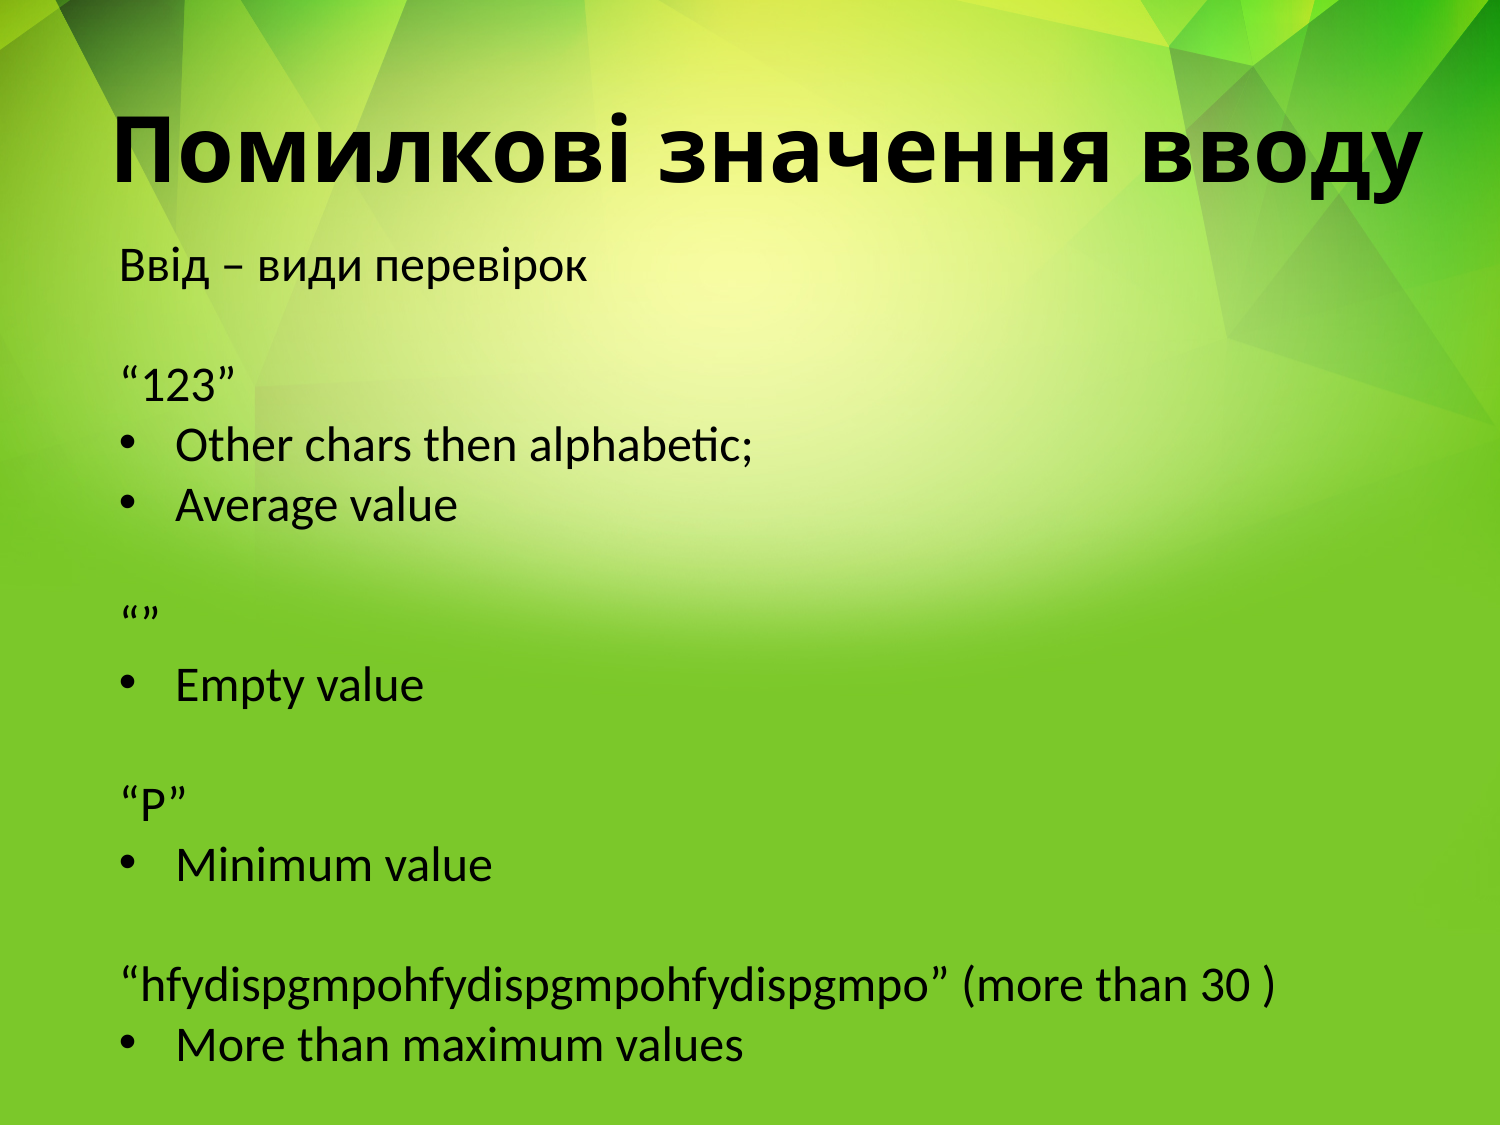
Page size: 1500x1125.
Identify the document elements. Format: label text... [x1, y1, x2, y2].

picture [0, 0, 1500, 1125]
text_box Ввід – види перевірок “123” Other chars then alphabetic; Average value “” Empty value “P” Minimum value “hfydispgmpohfydispgmpohfydispgmpo” (more than 30 ) More than maximum values [104, 224, 1347, 1125]
title Помилкові значення вводу [47, 79, 1488, 227]
